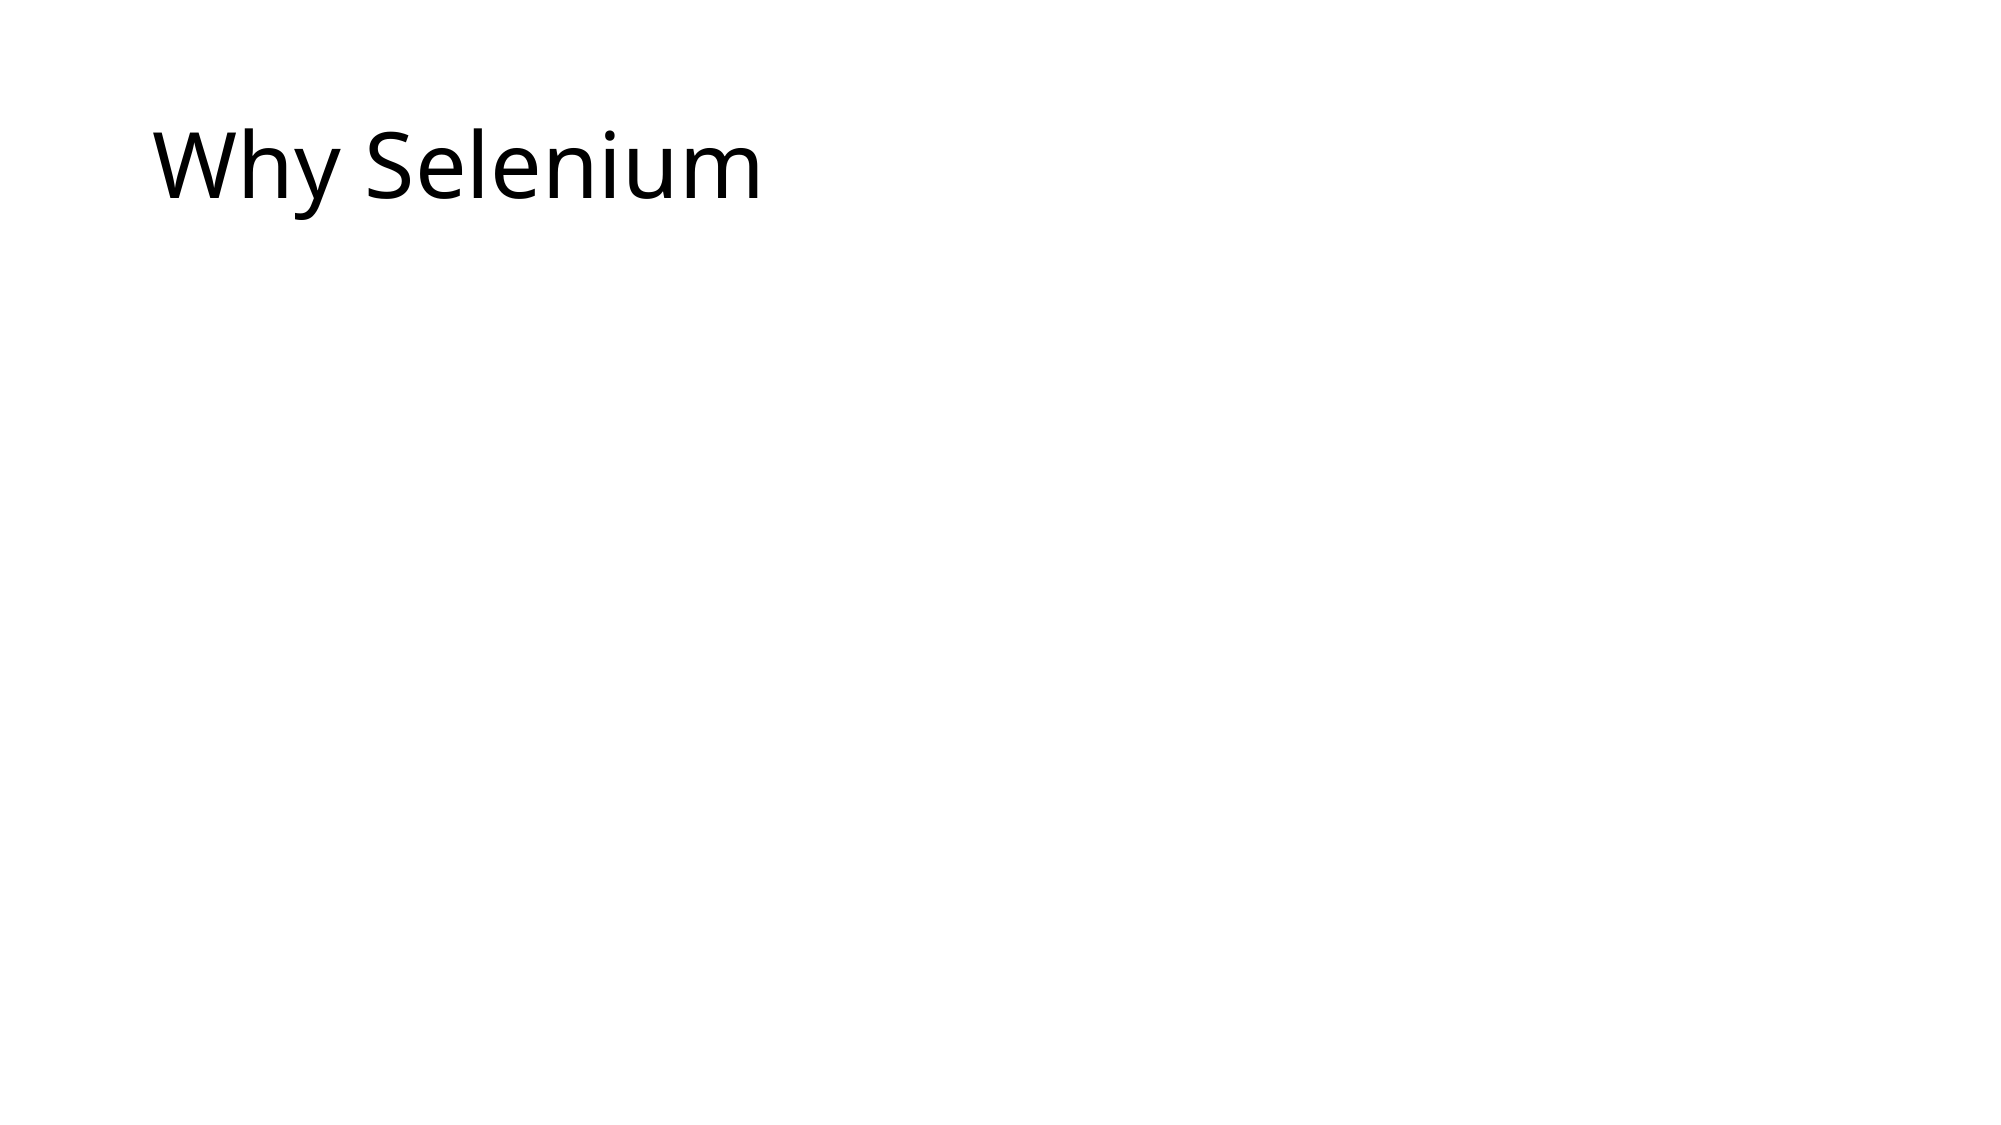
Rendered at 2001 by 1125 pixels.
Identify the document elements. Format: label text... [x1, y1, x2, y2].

title Why Selenium [137, 59, 1863, 278]
